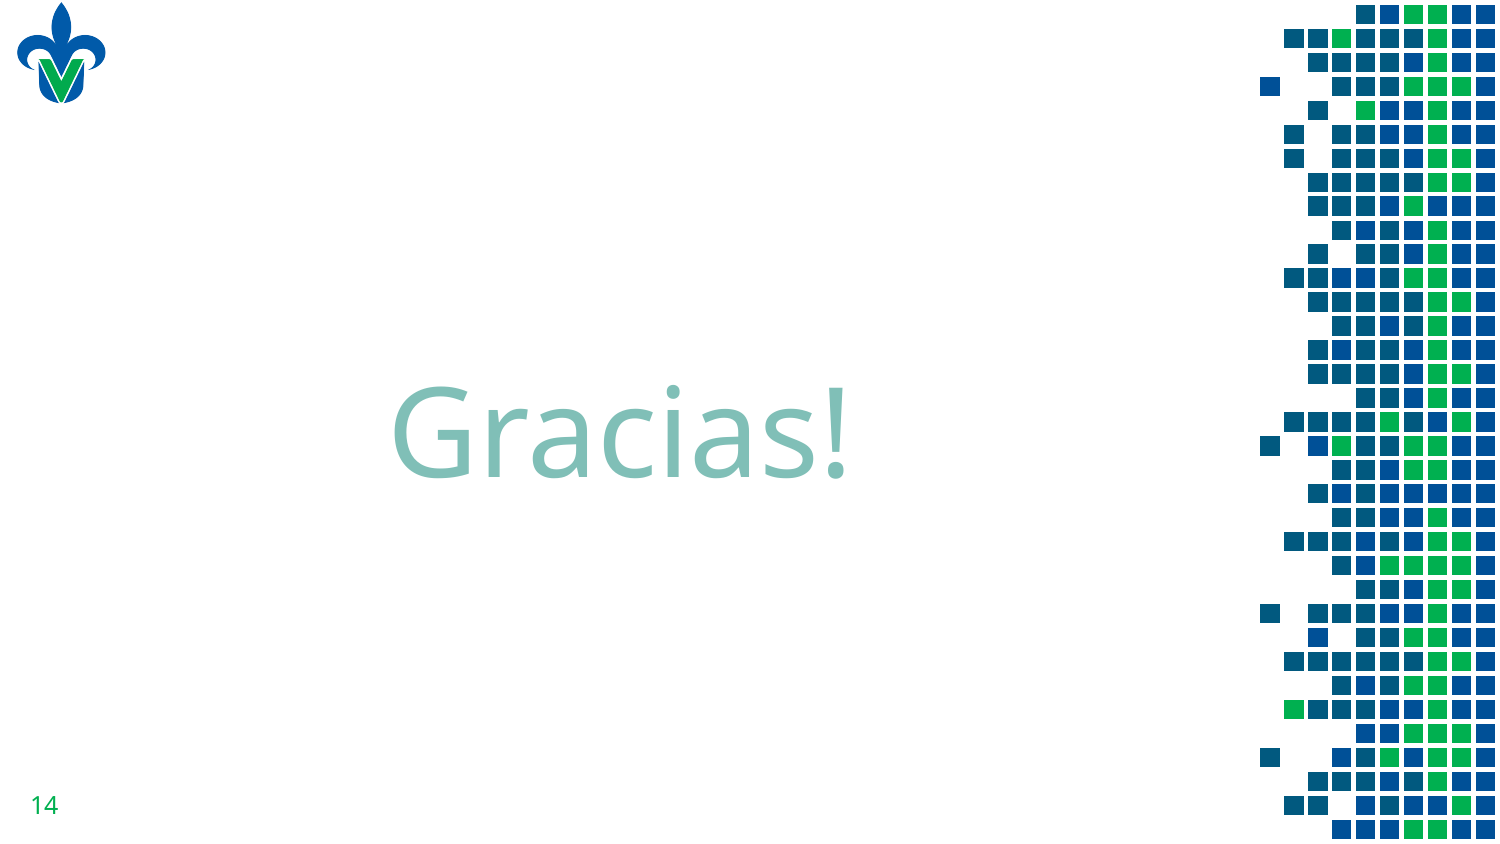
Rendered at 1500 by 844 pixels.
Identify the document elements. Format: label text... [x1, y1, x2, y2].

slide_number 14 [15, 774, 105, 839]
title Gracias! [221, 326, 1020, 517]
picture [16, 0, 107, 105]
